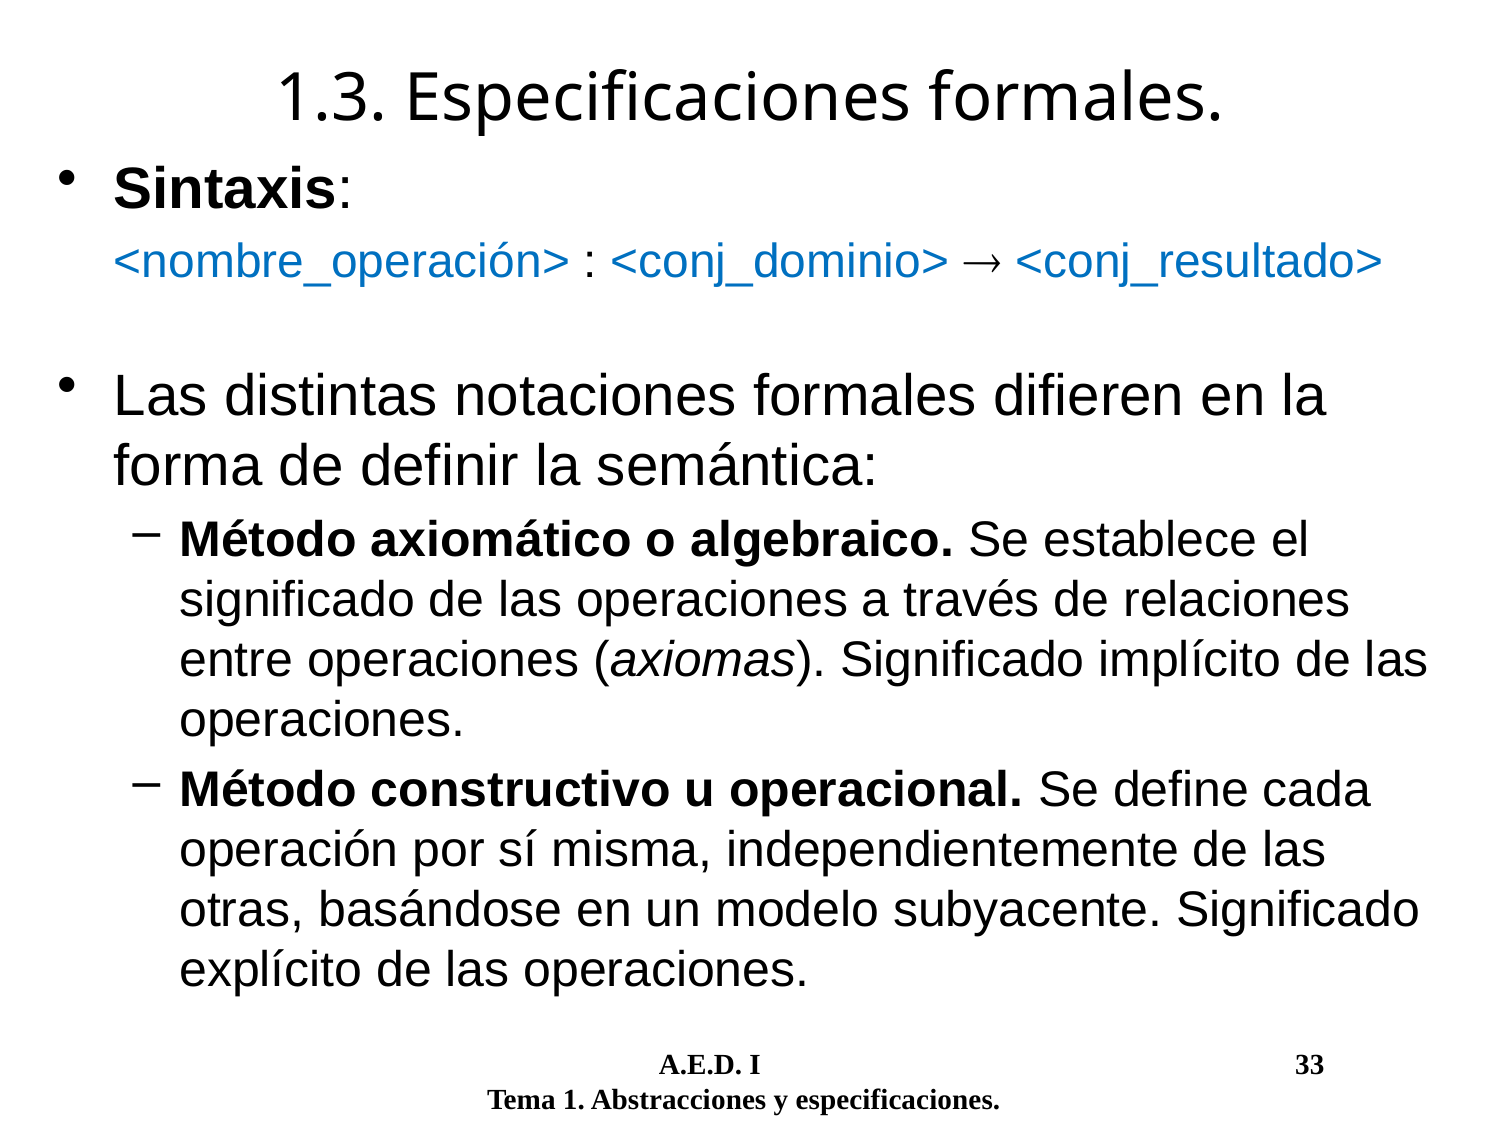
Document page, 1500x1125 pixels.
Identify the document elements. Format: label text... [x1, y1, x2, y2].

footer A.E.D. I 33 Tema 1. Abstracciones y especificaciones. [472, 1037, 1468, 1100]
list Sintaxis: <nombre_operación> : <conj_dominio>  <conj_resultado> Las distintas notaciones formales difieren en la forma de definir la semántica: Método axiomático o algebraico. Se establece el significado de las operaciones a través de relaciones entre operaciones (axiomas). Significado implícito de las operaciones. Método constructivo u operacional. Se define cada operación por sí misma, independientemente de las otras, basándose en un modelo subyacente. Significado explícito de las operaciones. [42, 161, 1458, 1028]
text_box 1.3. Especificaciones formales. [38, 26, 1464, 161]
